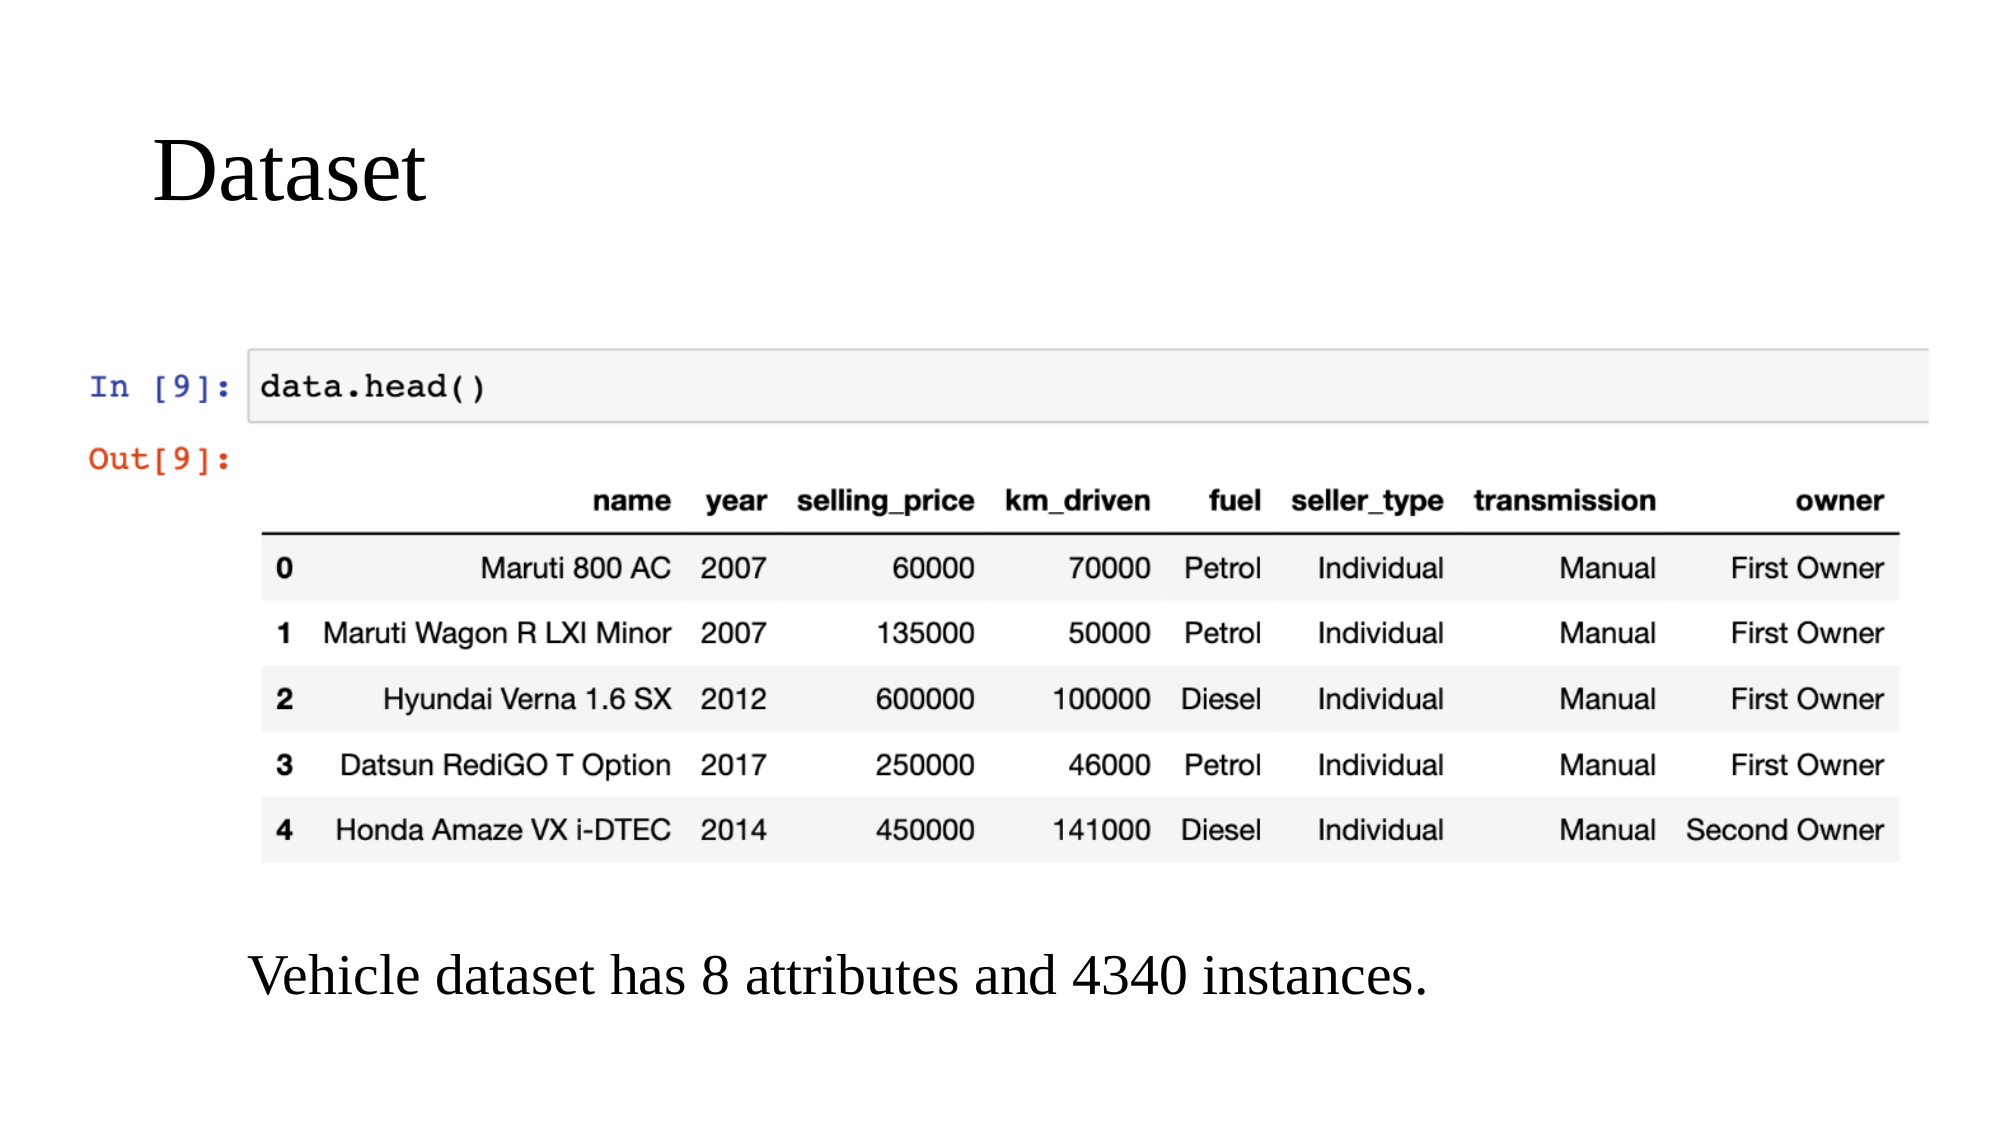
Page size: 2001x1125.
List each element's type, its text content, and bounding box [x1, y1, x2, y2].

list Vehicle dataset has 8 attributes and 4340 instances. [210, 928, 1790, 1014]
title Dataset [137, 59, 1863, 278]
picture [70, 348, 1929, 880]
